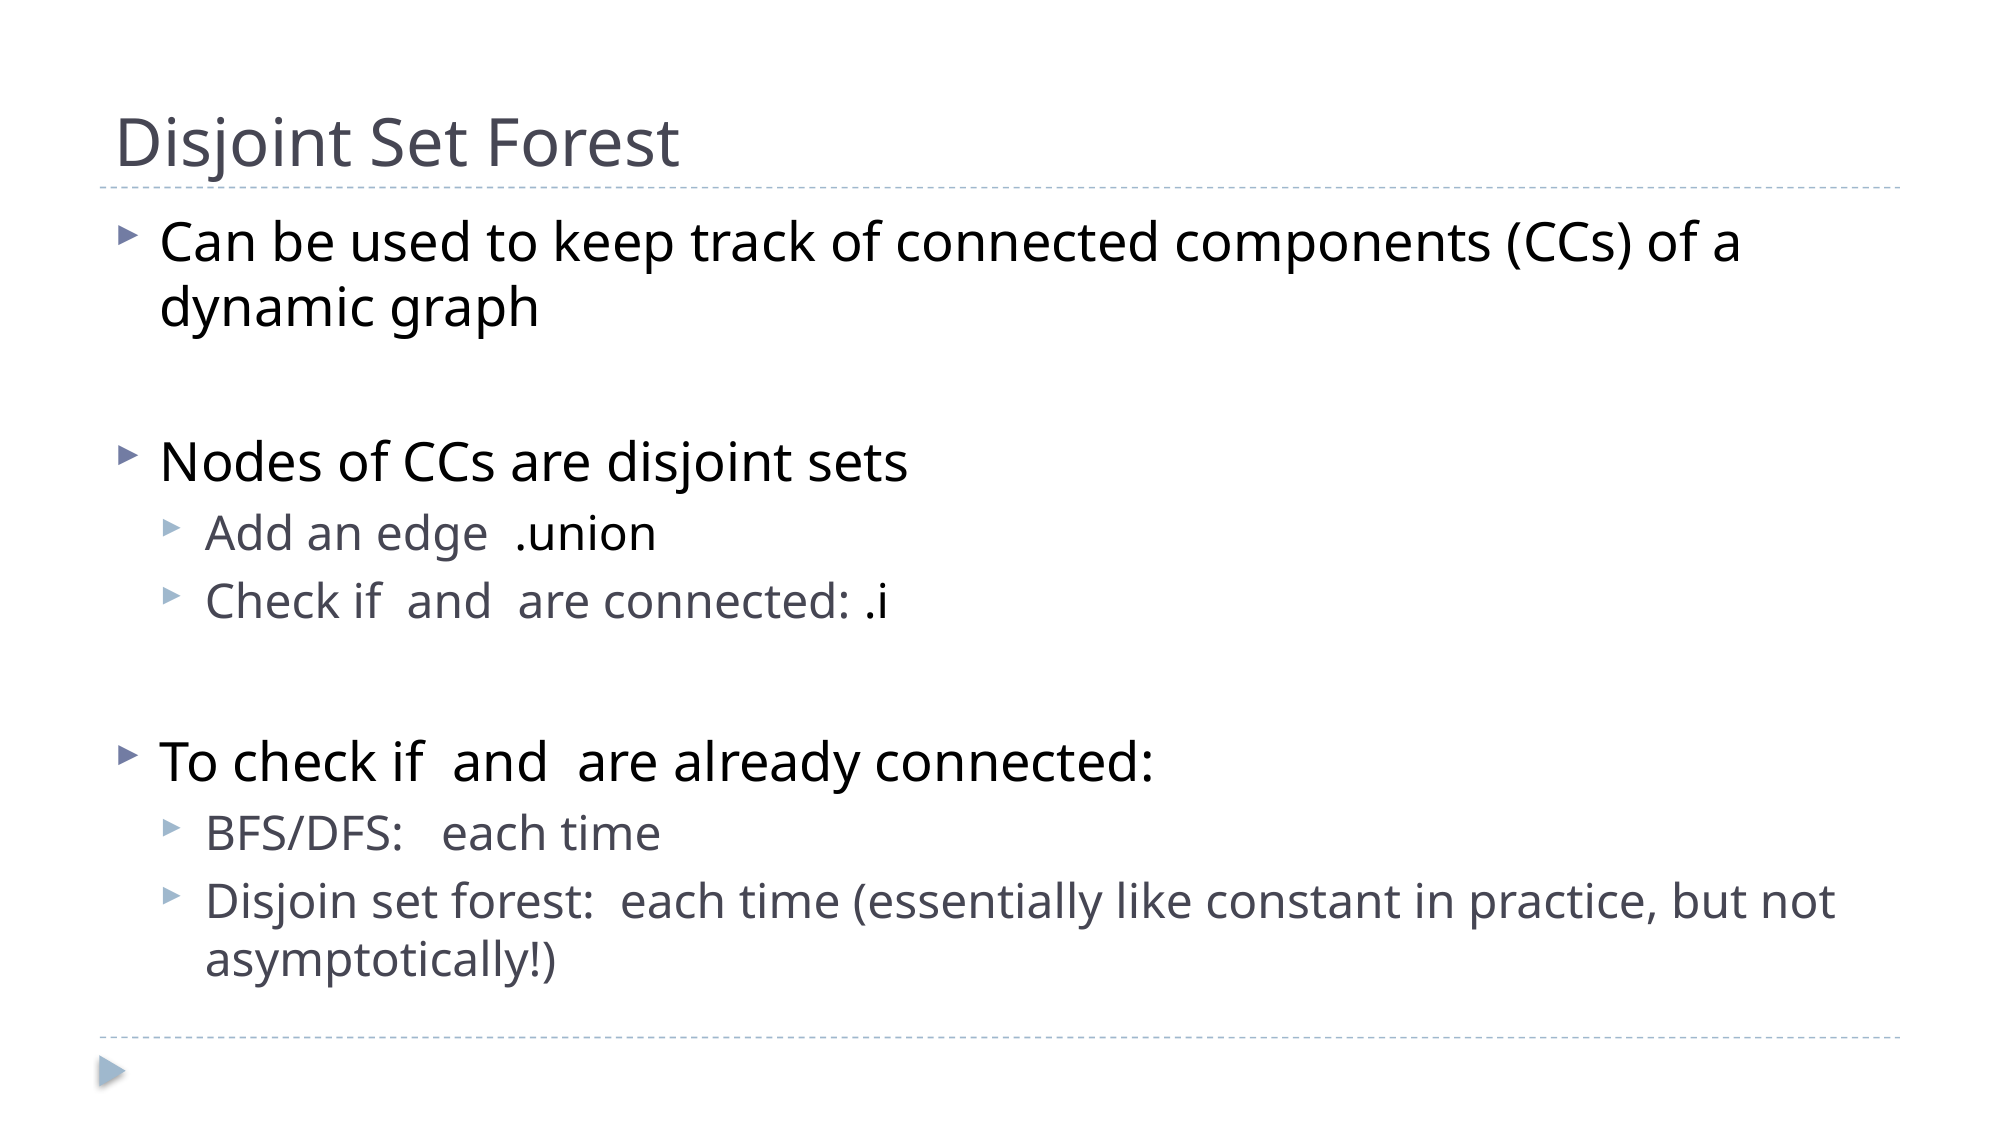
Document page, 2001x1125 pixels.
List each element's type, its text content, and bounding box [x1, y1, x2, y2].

title Disjoint Set Forest [99, 24, 1901, 188]
